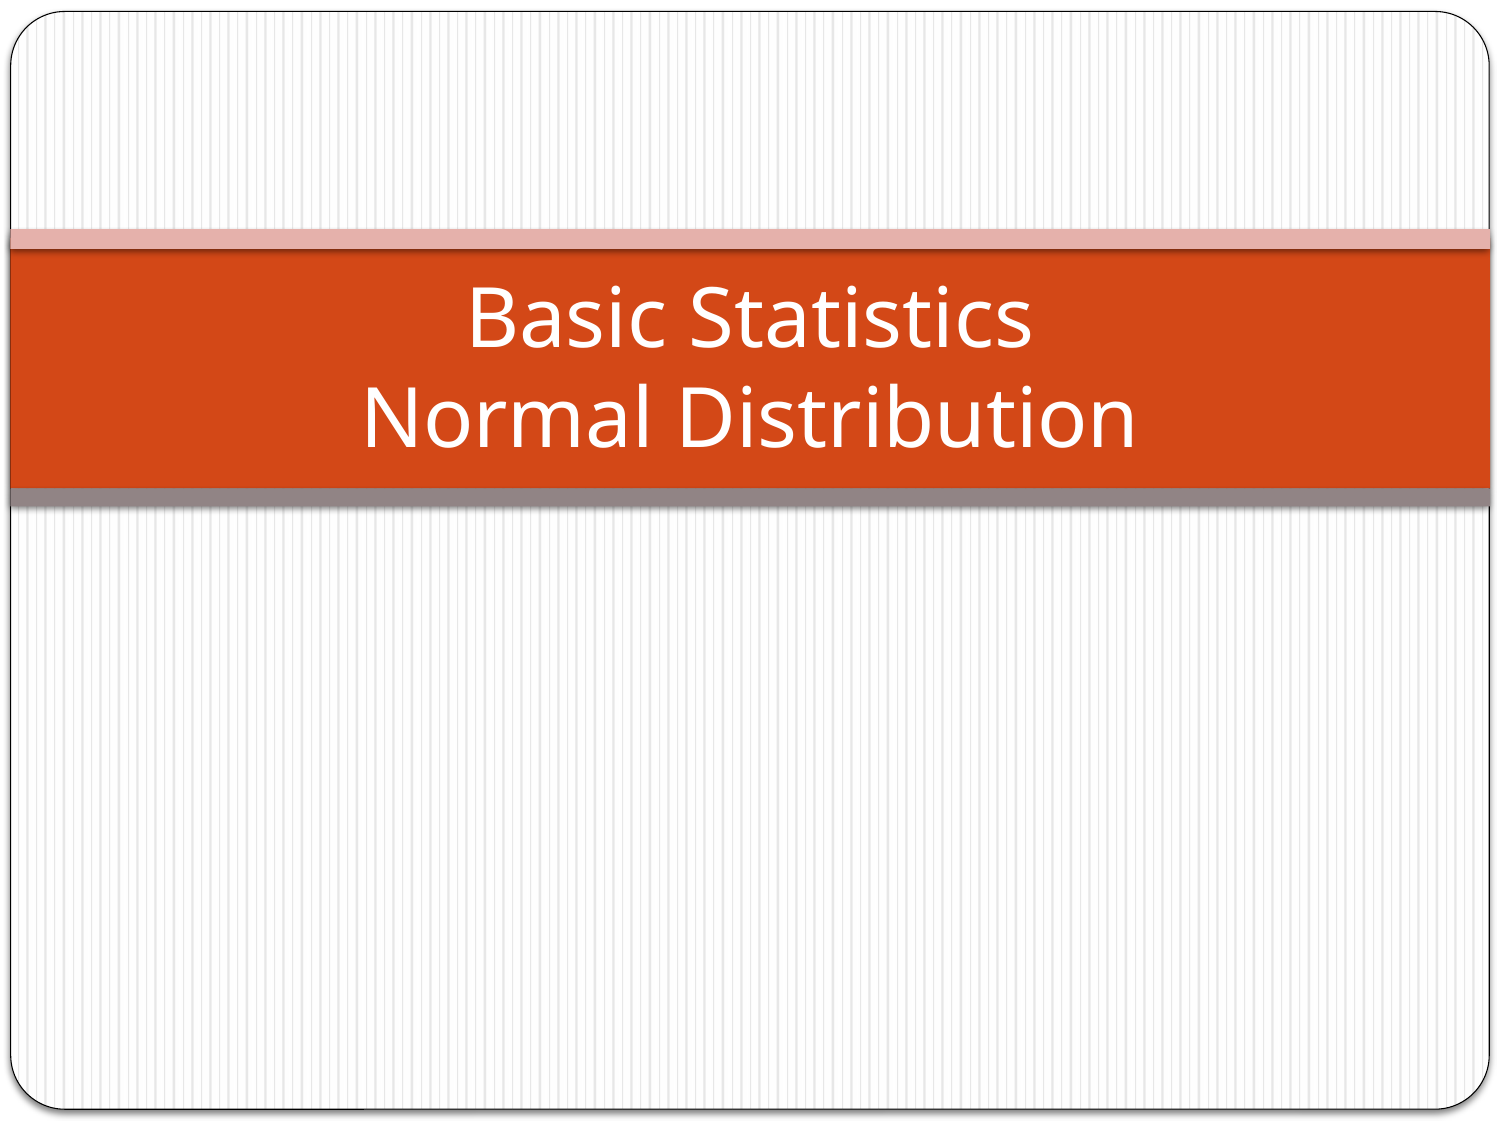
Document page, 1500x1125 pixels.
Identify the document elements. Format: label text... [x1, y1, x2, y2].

title Basic Statistics Normal Distribution [75, 247, 1425, 489]
